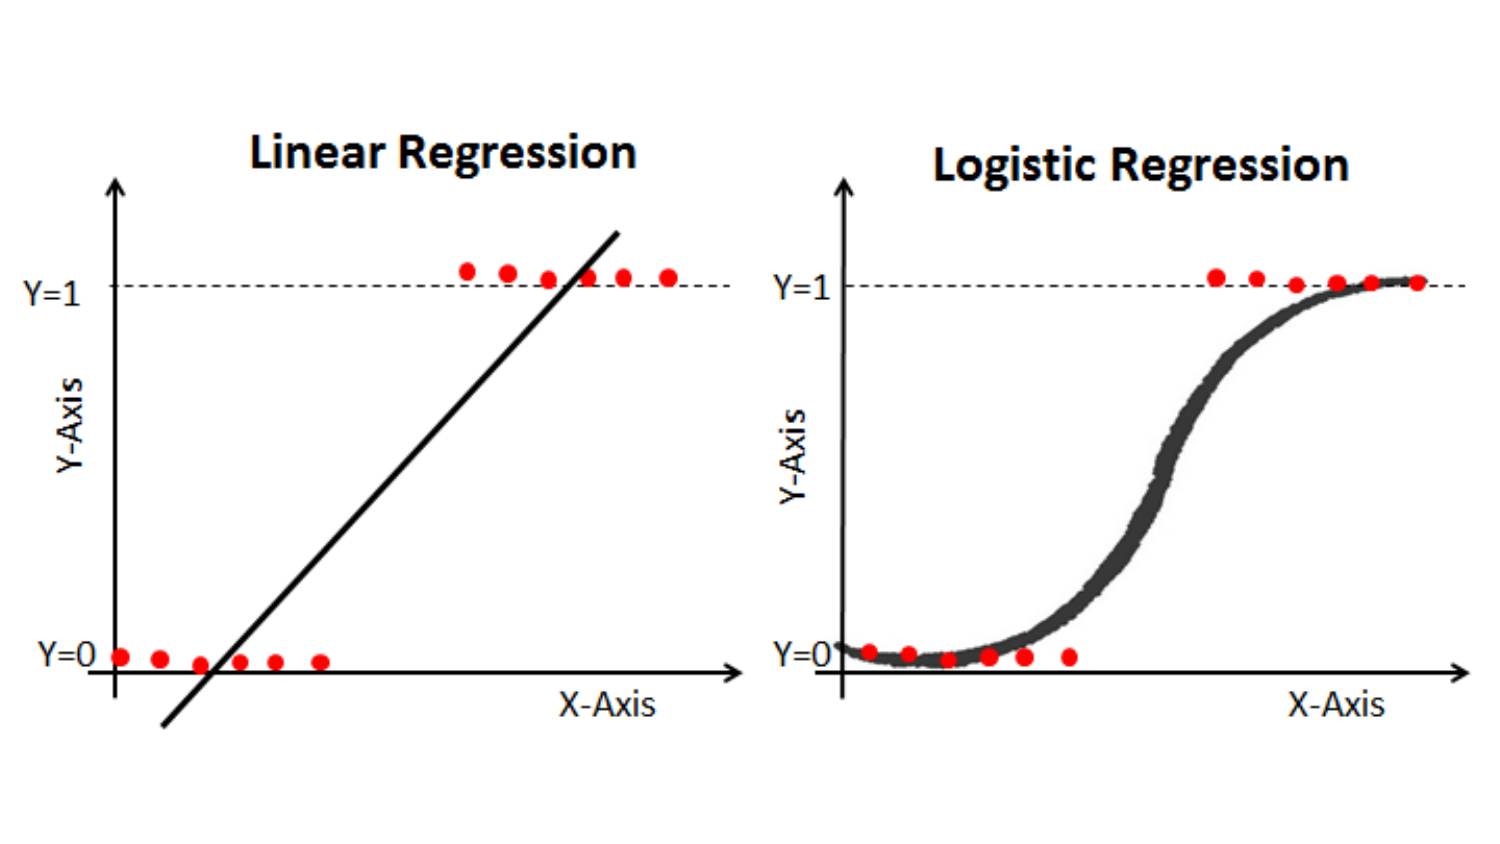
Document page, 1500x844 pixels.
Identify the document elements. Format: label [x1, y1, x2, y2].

picture [0, 101, 1500, 742]
